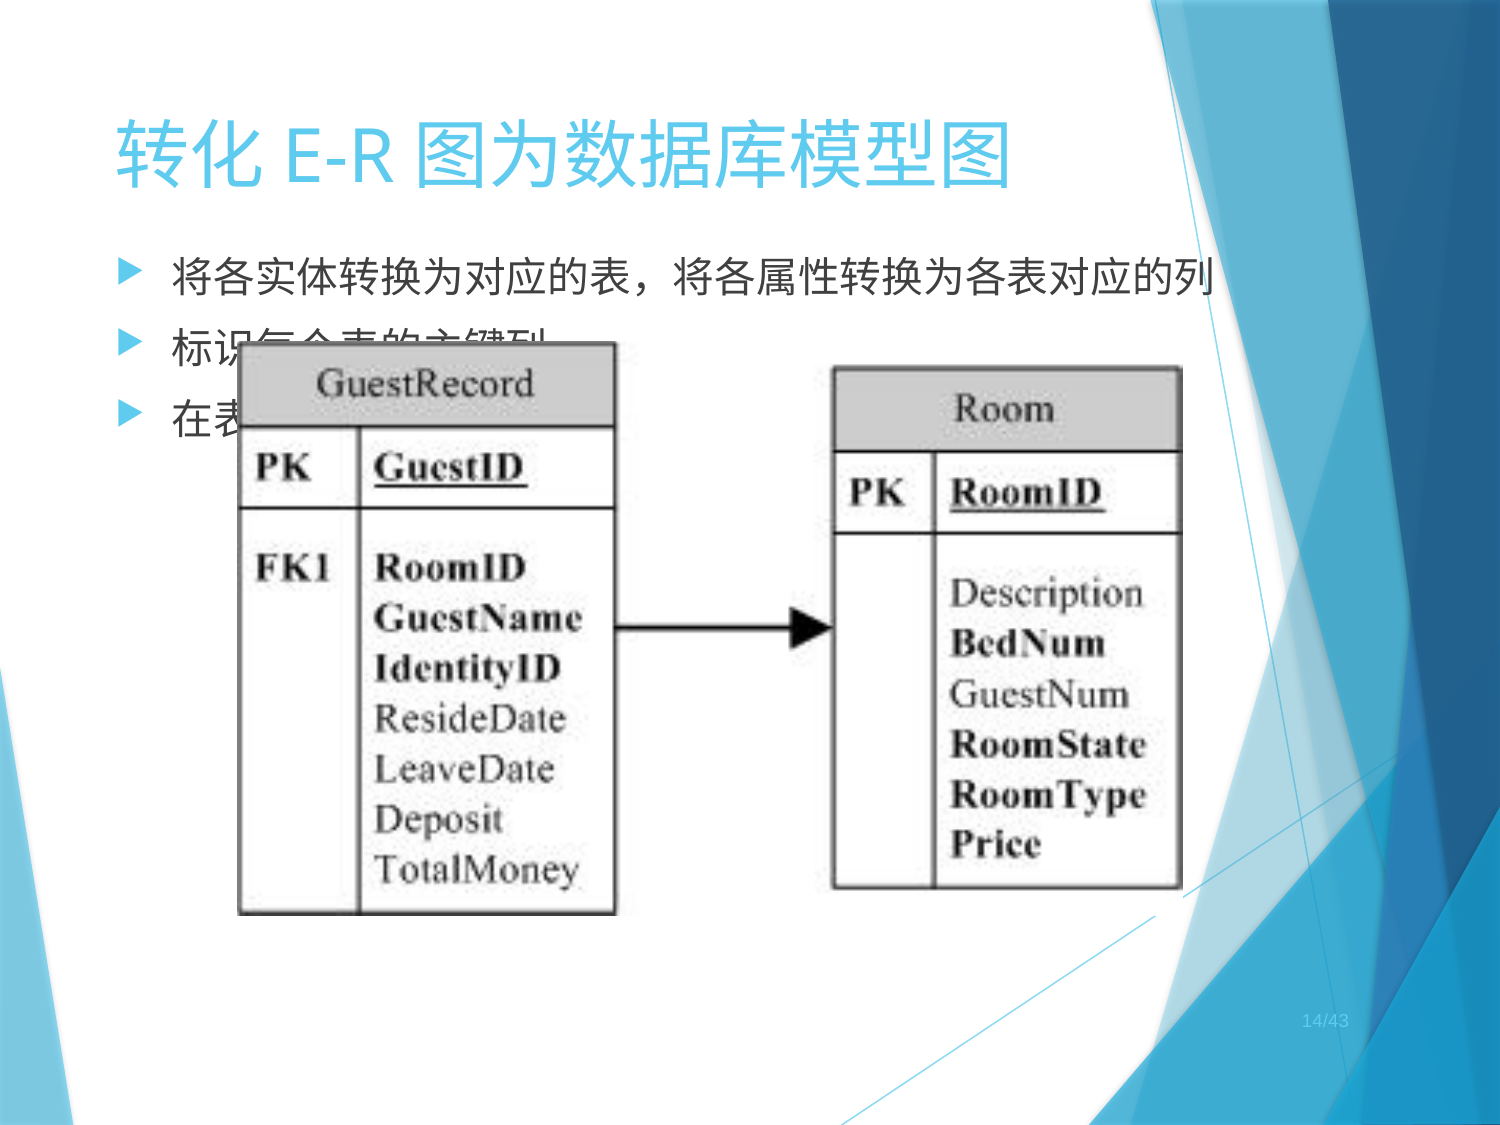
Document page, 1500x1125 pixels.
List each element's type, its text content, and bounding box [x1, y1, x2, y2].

list 将各实体转换为对应的表，将各属性转换为各表对应的列 标识每个表的主键列 在表之间建立主外键，体现实体之间的映射关系 [100, 243, 1365, 967]
title 转化E-R图为数据库模型图 [99, 99, 1365, 207]
picture [237, 341, 1183, 917]
slide_number /43 [1280, 990, 1365, 1051]
